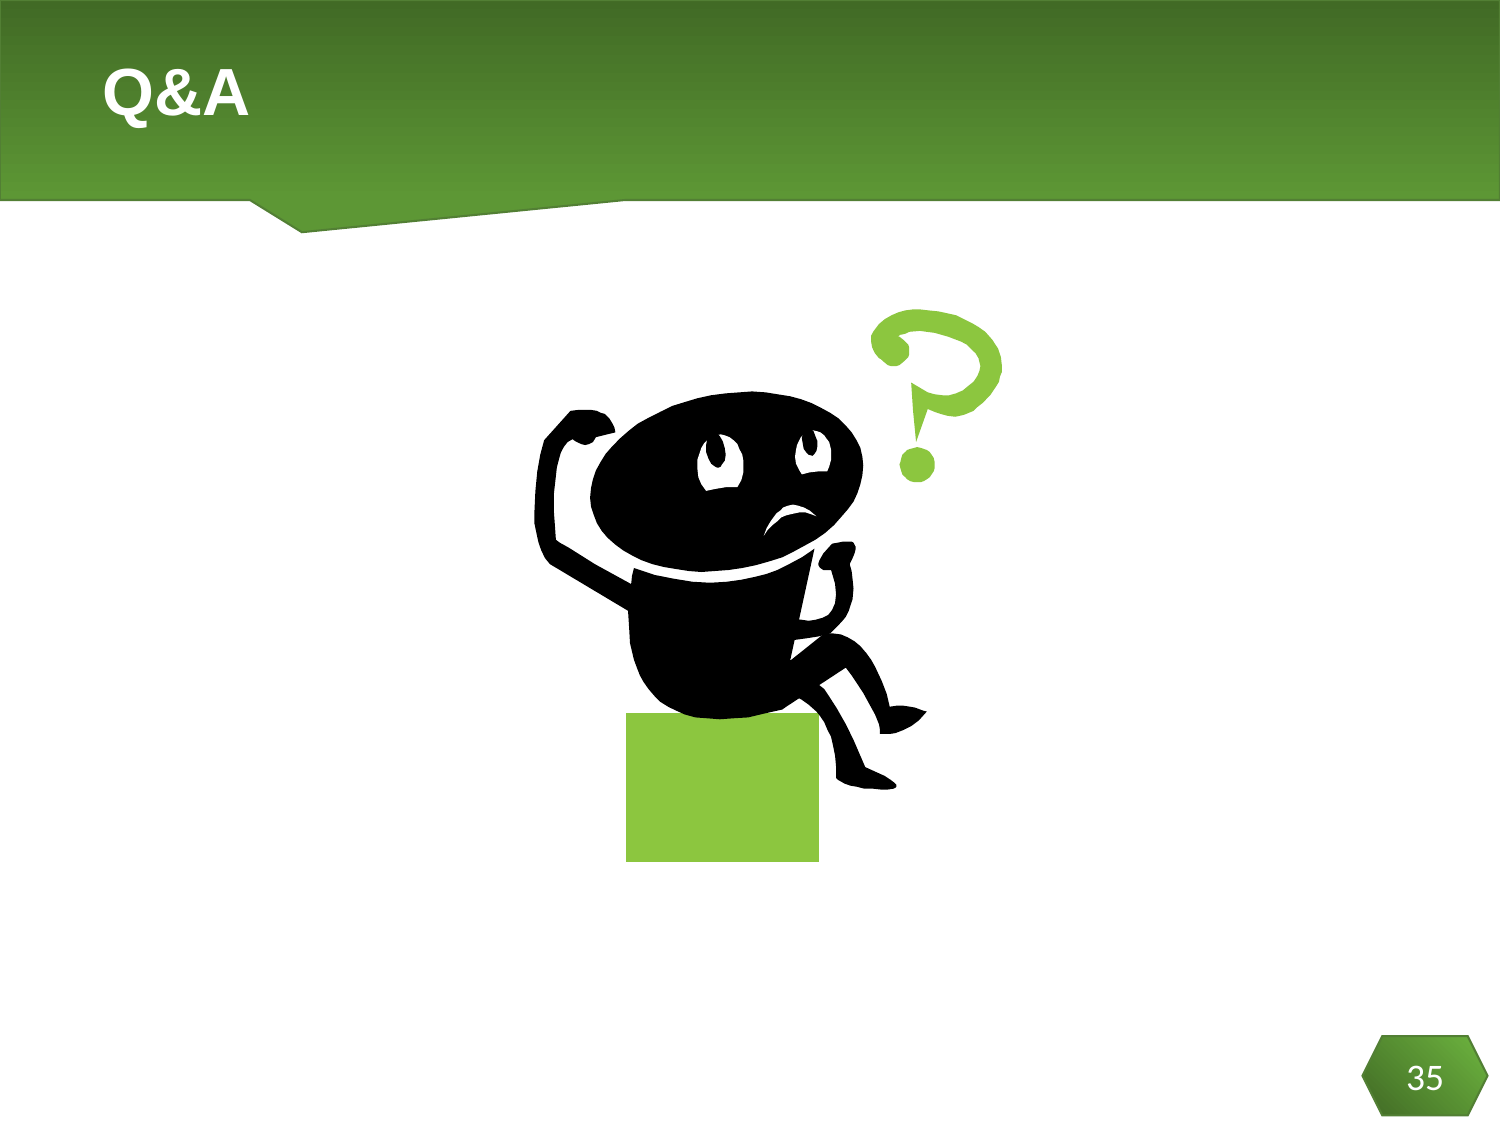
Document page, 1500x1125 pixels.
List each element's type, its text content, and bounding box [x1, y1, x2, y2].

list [534, 309, 1002, 862]
title Q&A [87, 12, 1413, 175]
